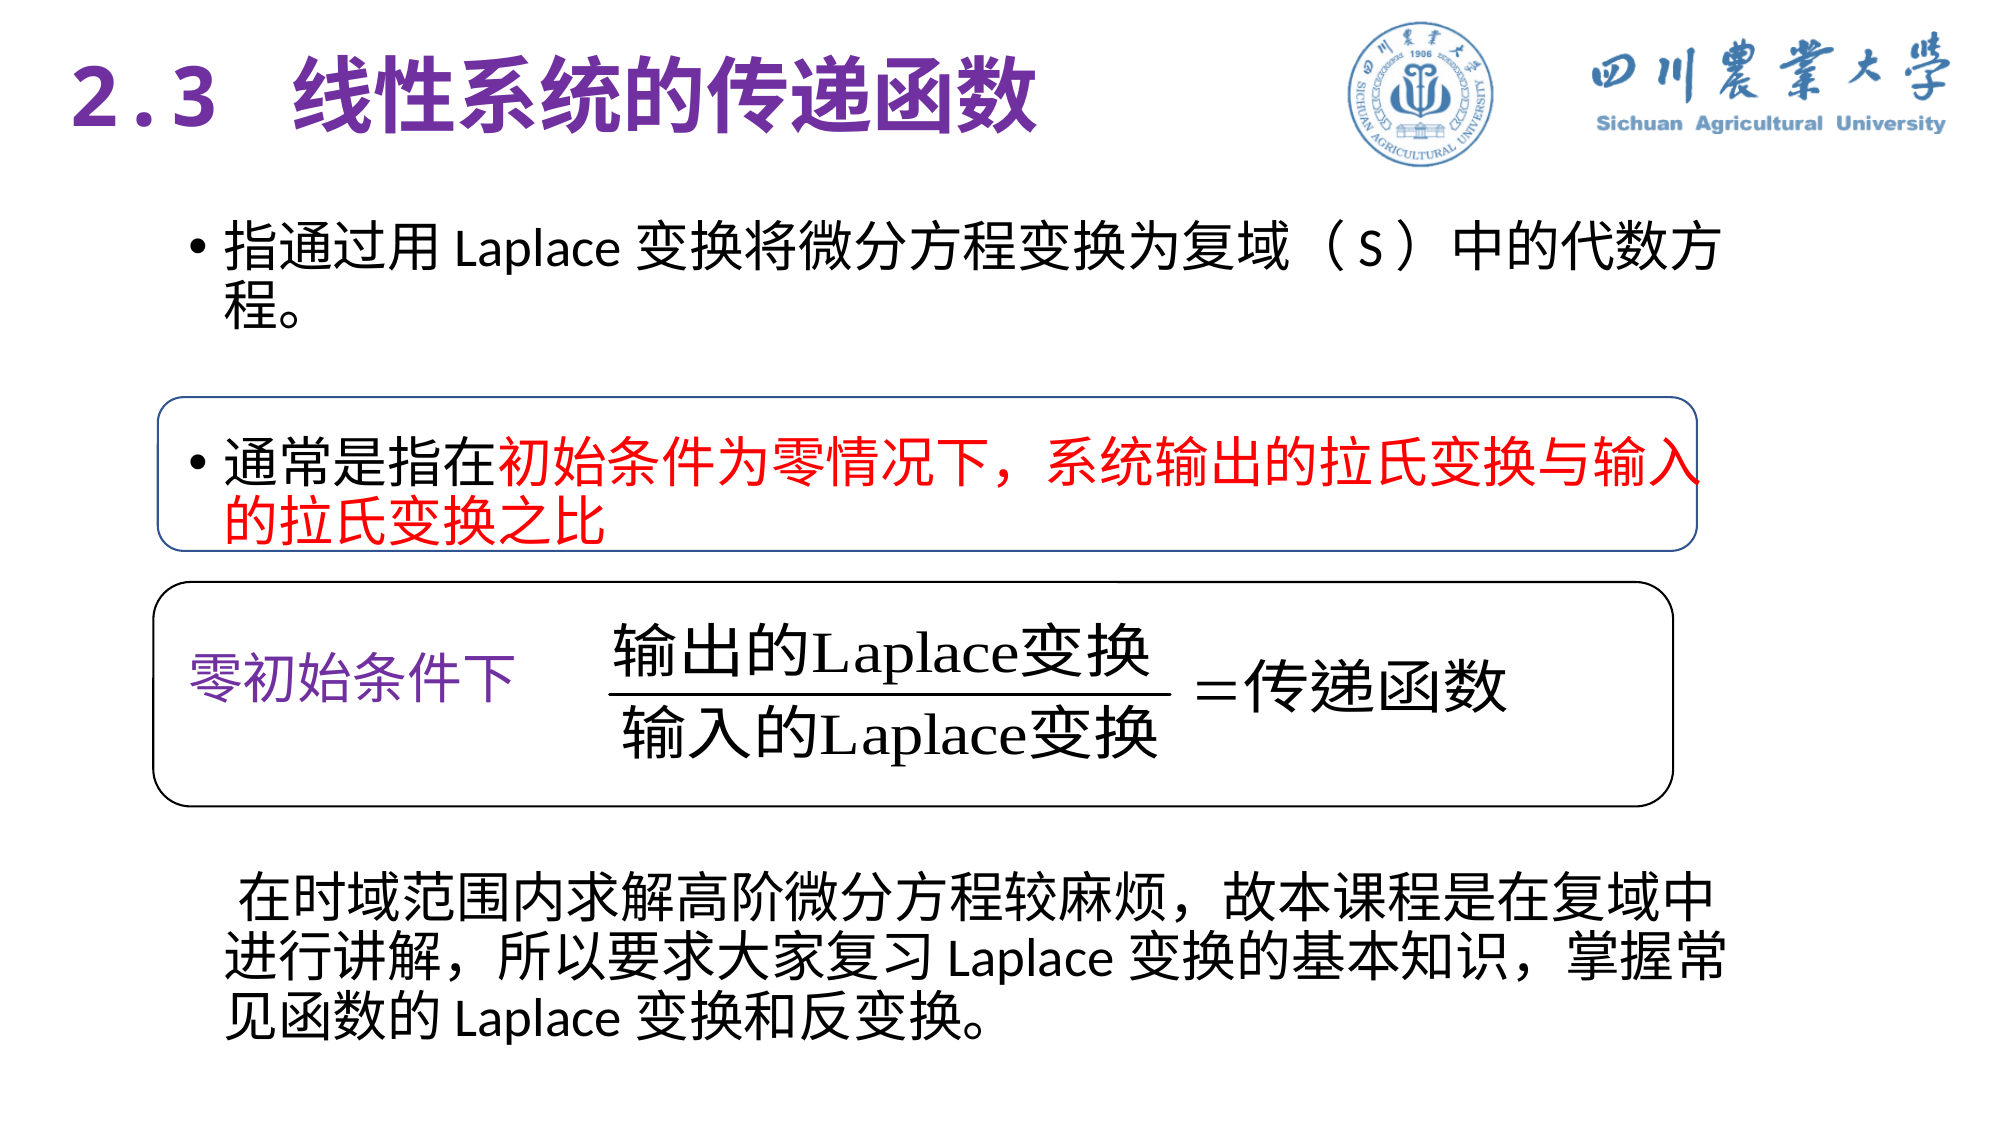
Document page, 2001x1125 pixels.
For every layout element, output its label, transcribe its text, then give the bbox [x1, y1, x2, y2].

text_box [156, 398, 173, 550]
title 2.3 线性系统的传递函数 [55, 6, 1330, 194]
text_box [152, 585, 173, 804]
list 指通过用Laplace变换将微分方程变换为复域（S）中的代数方程。 通常是指在初始条件为零情况下，系统输出的拉氏变换与输入的拉氏变换之比 零初始条件下 在时域范围内求解高阶微分方程较麻烦，故本课程是在复域中进行讲解，所以要求大家复习Laplace变换的基本知识，掌握常见函数的Laplace变换和反变换。 [173, 212, 1749, 1062]
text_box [598, 611, 1520, 778]
